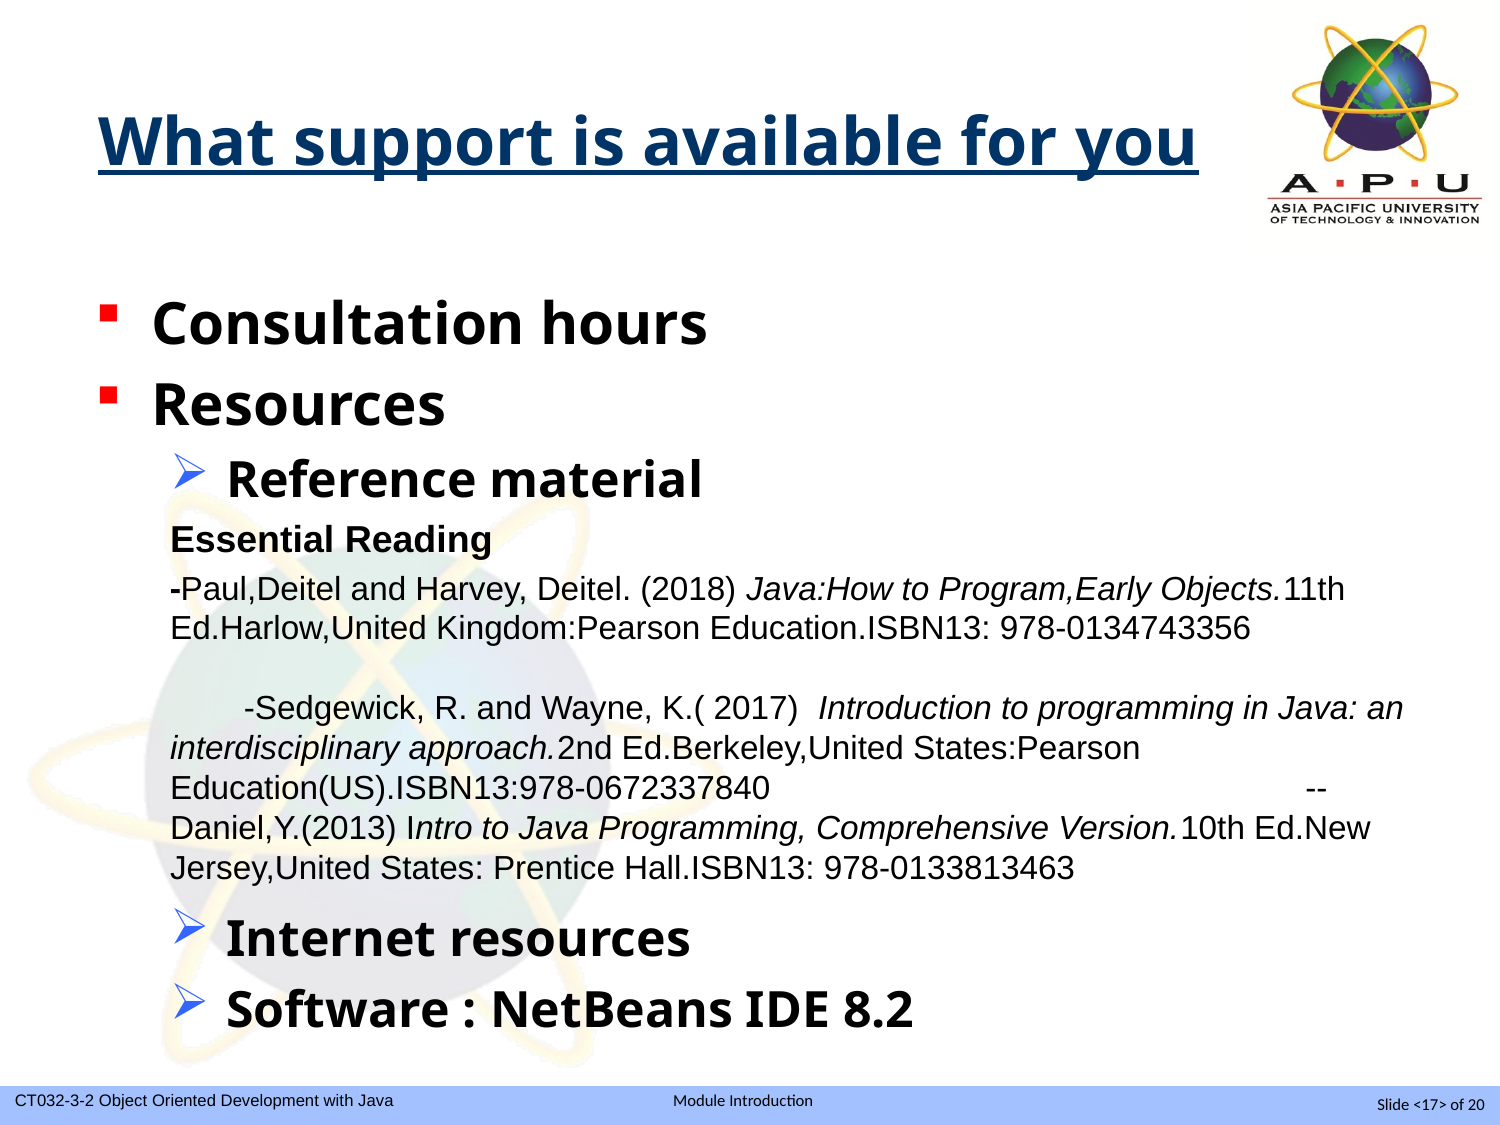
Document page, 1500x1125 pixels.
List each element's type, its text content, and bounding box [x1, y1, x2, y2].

picture [1251, 0, 1500, 249]
text_box Consultation hours Resources Reference material Essential Reading -Paul,Deitel and Harvey, Deitel. (2018) Java:How to Program,Early Objects.11th Ed.Harlow,United Kingdom:Pearson Education.ISBN13: 978-0134743356 -Sedgewick, R. and Wayne, K.( 2017) Introduction to programming in Java: an interdisciplinary approach.2nd Ed.Berkeley,United States:Pearson Education(US).ISBN13:978-0672337840 --Daniel,Y.(2013) Intro to Java Programming, Comprehensive Version.10th Ed.New Jersey,United States: Prentice Hall.ISBN13: 978-0133813463 Internet resources Software : NetBeans IDE 8.2 [79, 278, 1430, 1046]
text_box What support is available for you [83, 91, 1232, 187]
footer Slide <17> of 20 [1024, 1086, 1500, 1125]
